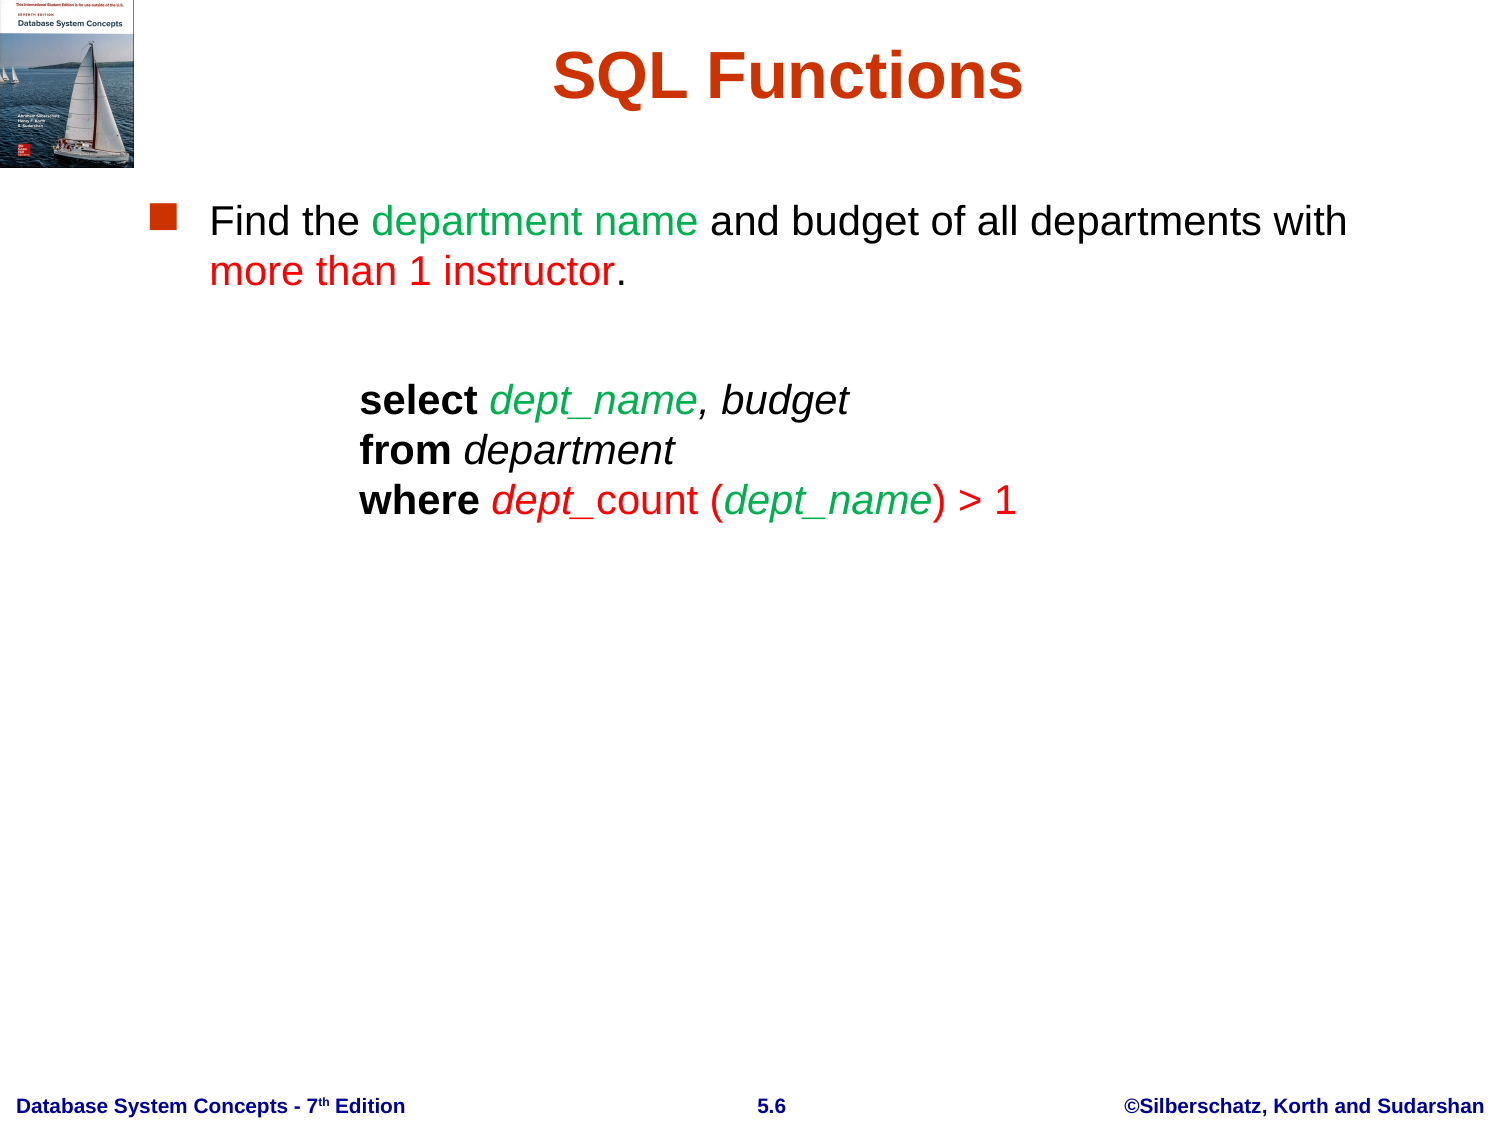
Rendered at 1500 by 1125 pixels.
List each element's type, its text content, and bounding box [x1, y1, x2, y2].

picture [0, 0, 134, 168]
list Find the department name and budget of all departments with more than 1 instructor. select dept_name, budget from department where dept_count (dept_name) > 1 [138, 186, 1395, 991]
title SQL Functions [125, 18, 1452, 120]
